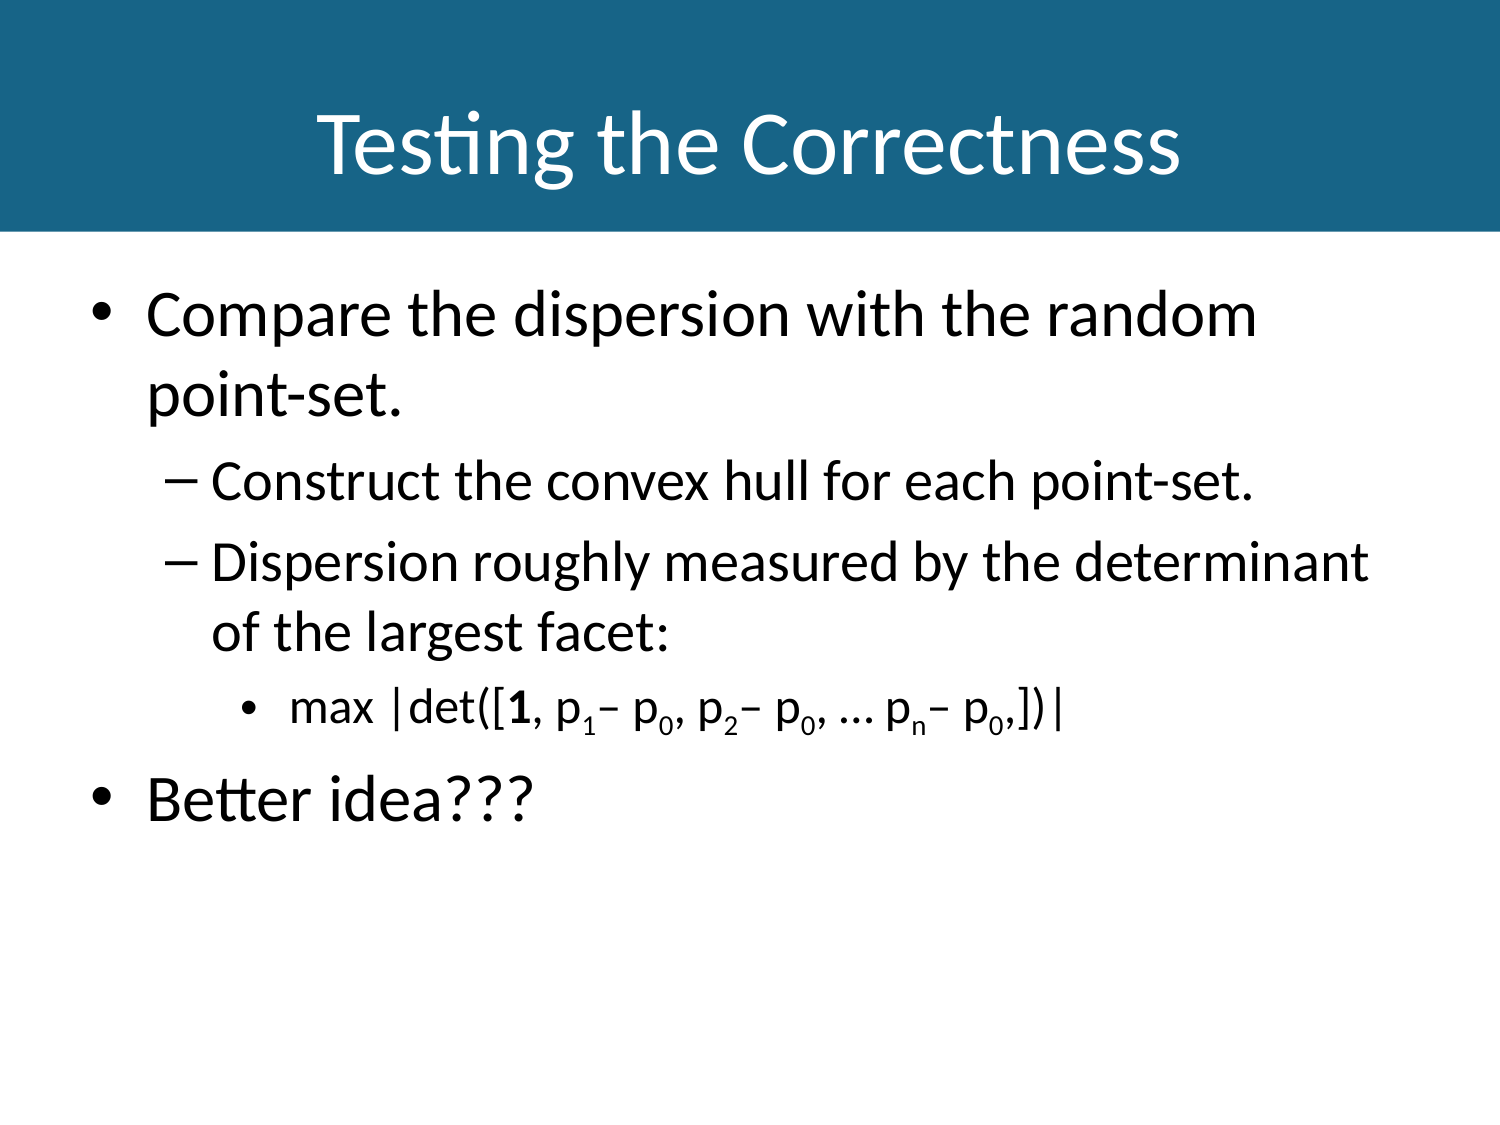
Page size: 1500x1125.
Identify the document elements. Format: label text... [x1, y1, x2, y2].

list Compare the dispersion with the random point-set. Construct the convex hull for each point-set. Dispersion roughly measured by the determinant of the largest facet: max |det([1, p1– p0, p2– p0, … pn– p0,])| Better idea??? [75, 262, 1425, 1005]
title Testing the Correctness [75, 44, 1425, 232]
